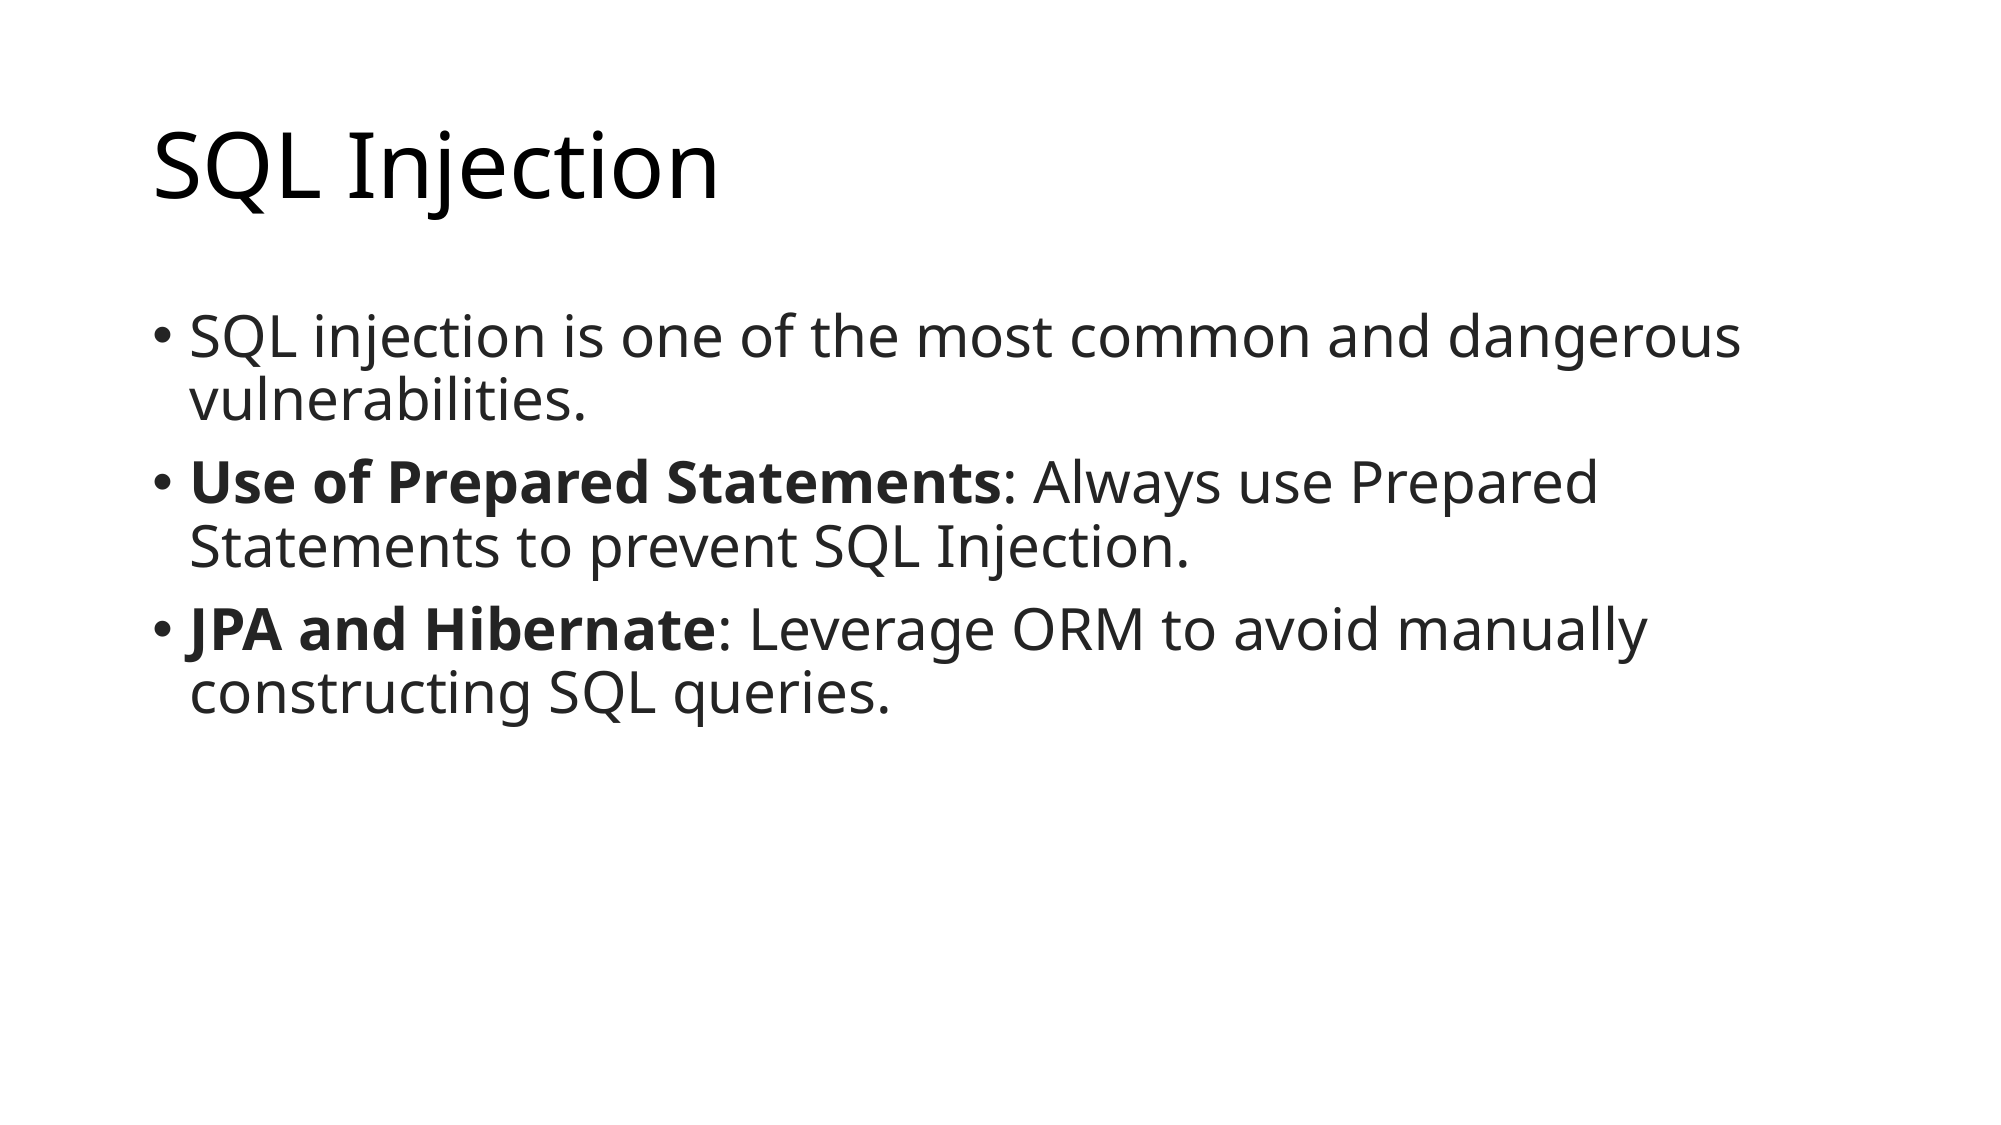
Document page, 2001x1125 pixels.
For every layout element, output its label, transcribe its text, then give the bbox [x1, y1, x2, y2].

list SQL injection is one of the most common and dangerous vulnerabilities. Use of Prepared Statements: Always use Prepared Statements to prevent SQL Injection. JPA and Hibernate: Leverage ORM to avoid manually constructing SQL queries. [137, 299, 1863, 1014]
title SQL Injection [137, 59, 1863, 278]
